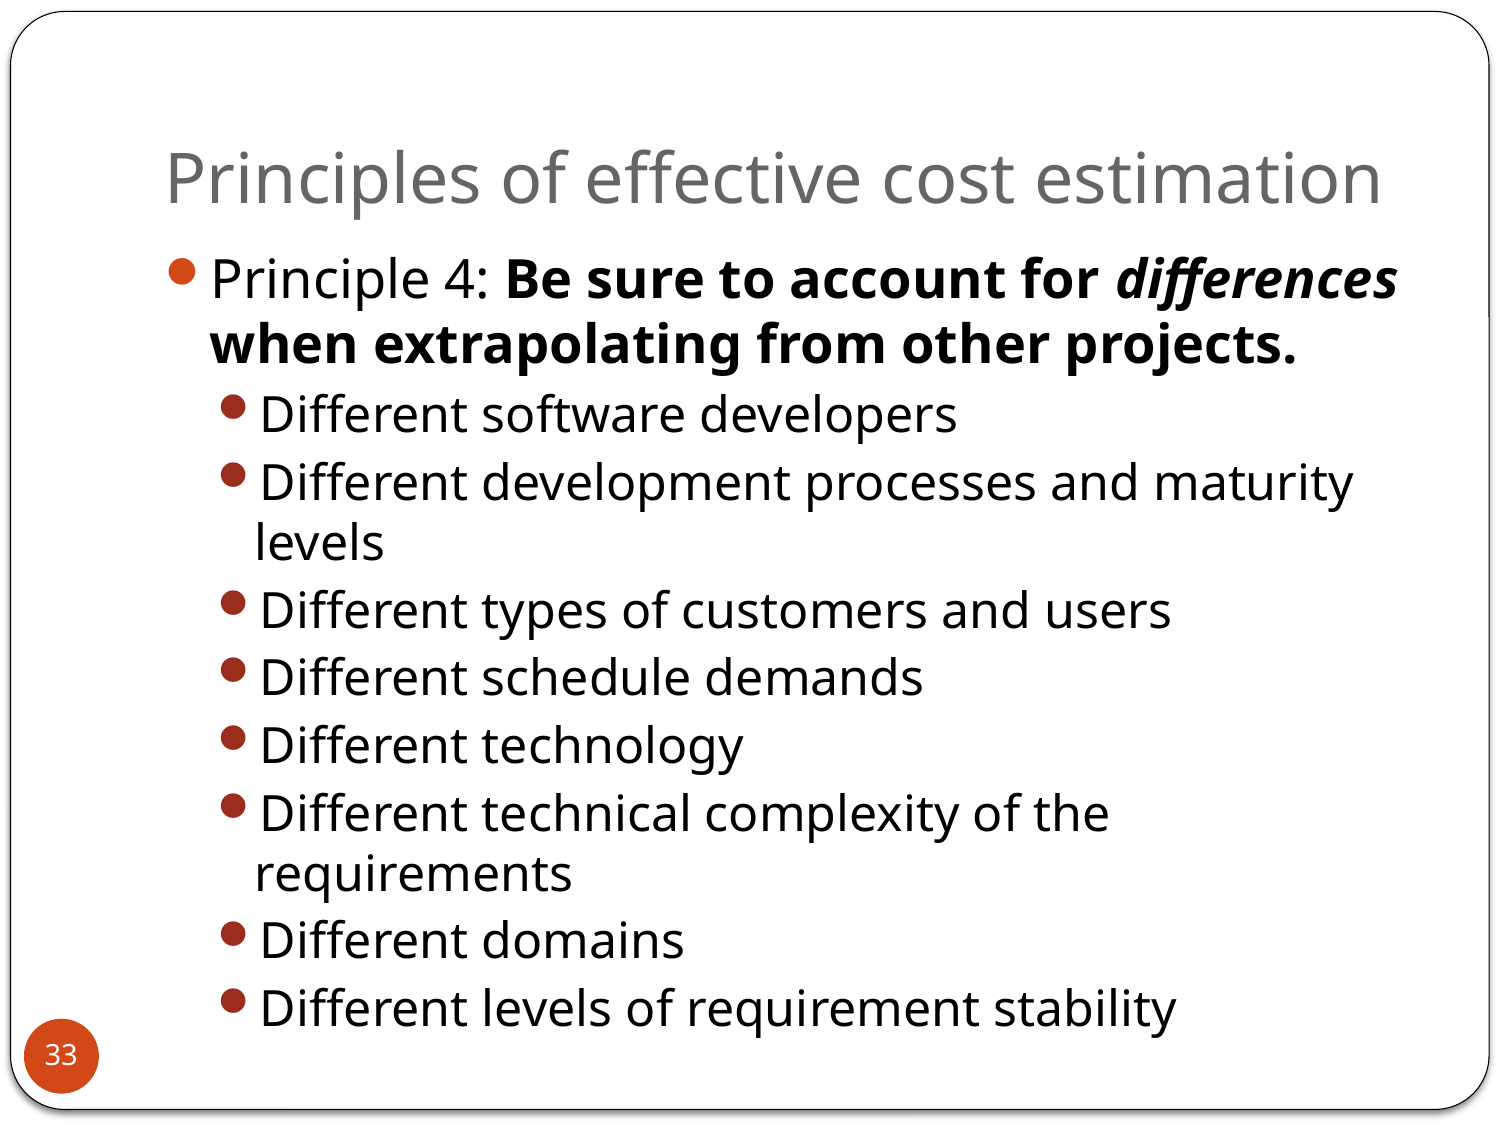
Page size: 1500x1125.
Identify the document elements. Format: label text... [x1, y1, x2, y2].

slide_number 33 [23, 1018, 99, 1094]
title Principles of effective cost estimation [150, 45, 1425, 233]
list Principle 4: Be sure to account for differences when extrapolating from other projects. Different software developers Different development processes and maturity levels Different types of customers and users Different schedule demands Different technology Different technical complexity of the requirements Different domains Different levels of requirement stability [150, 237, 1425, 988]
